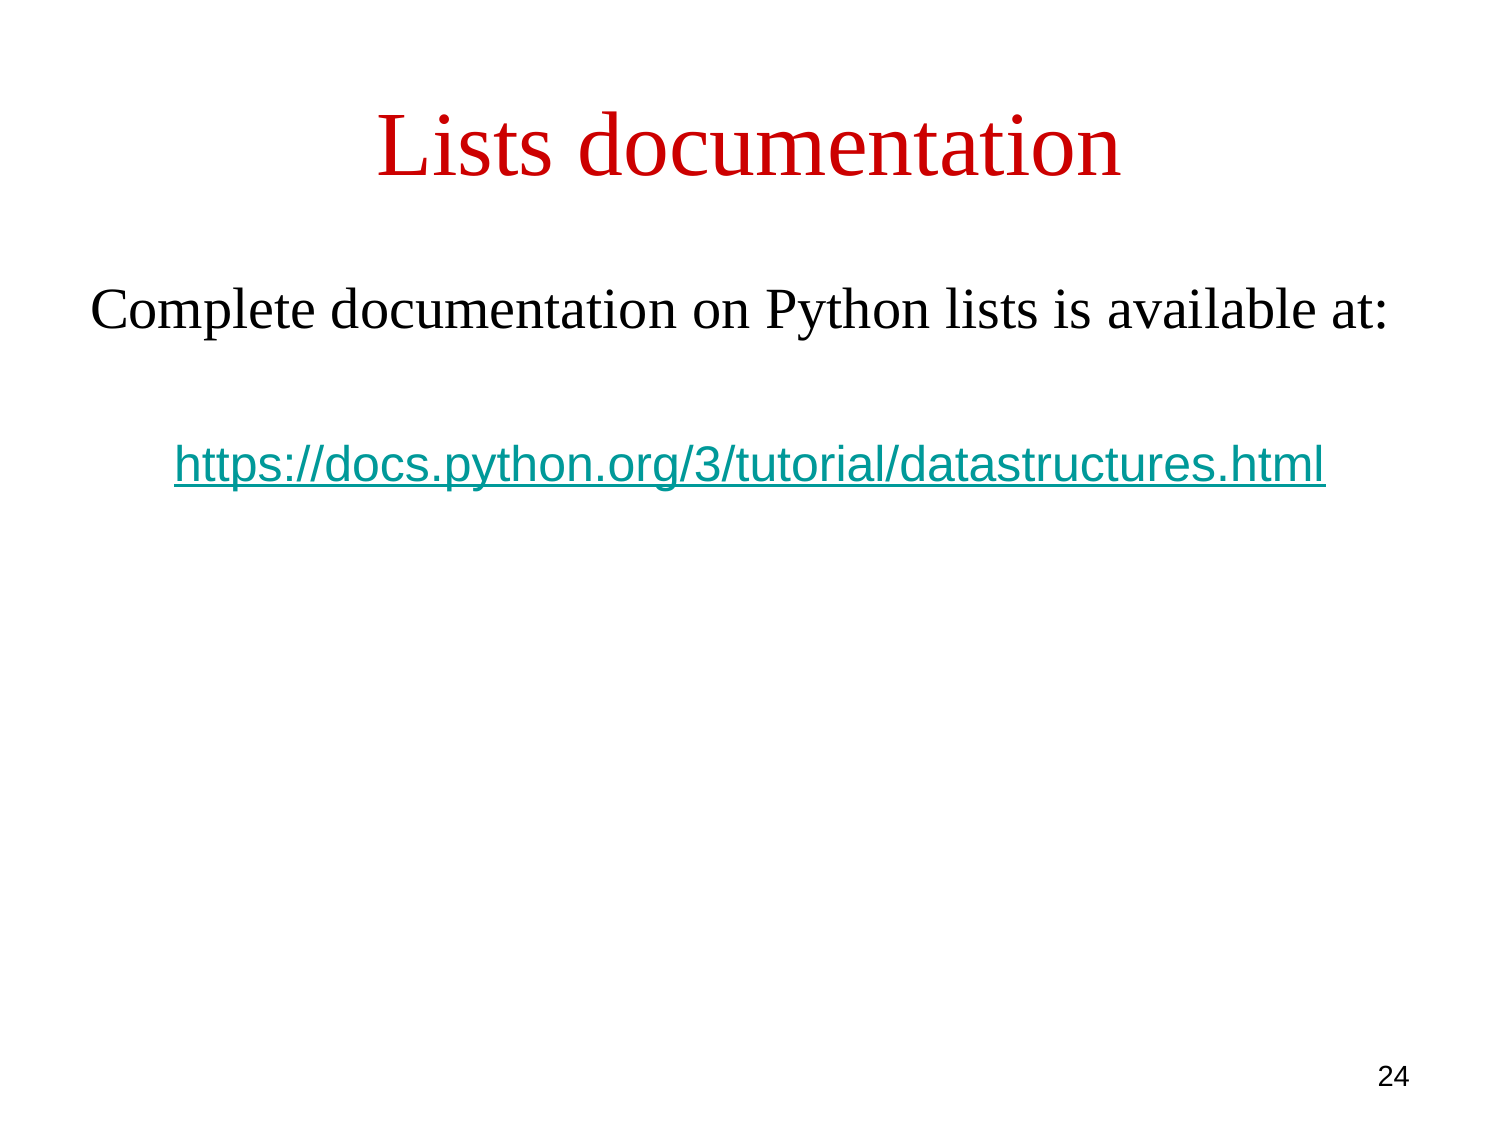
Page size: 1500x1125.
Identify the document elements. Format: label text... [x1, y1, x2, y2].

list Complete documentation on Python lists is available at: https://docs.python.org/3/tutorial/datastructures.html [74, 262, 1426, 1006]
slide_number 24 [1074, 1049, 1426, 1088]
title Lists documentation [74, 44, 1426, 233]
